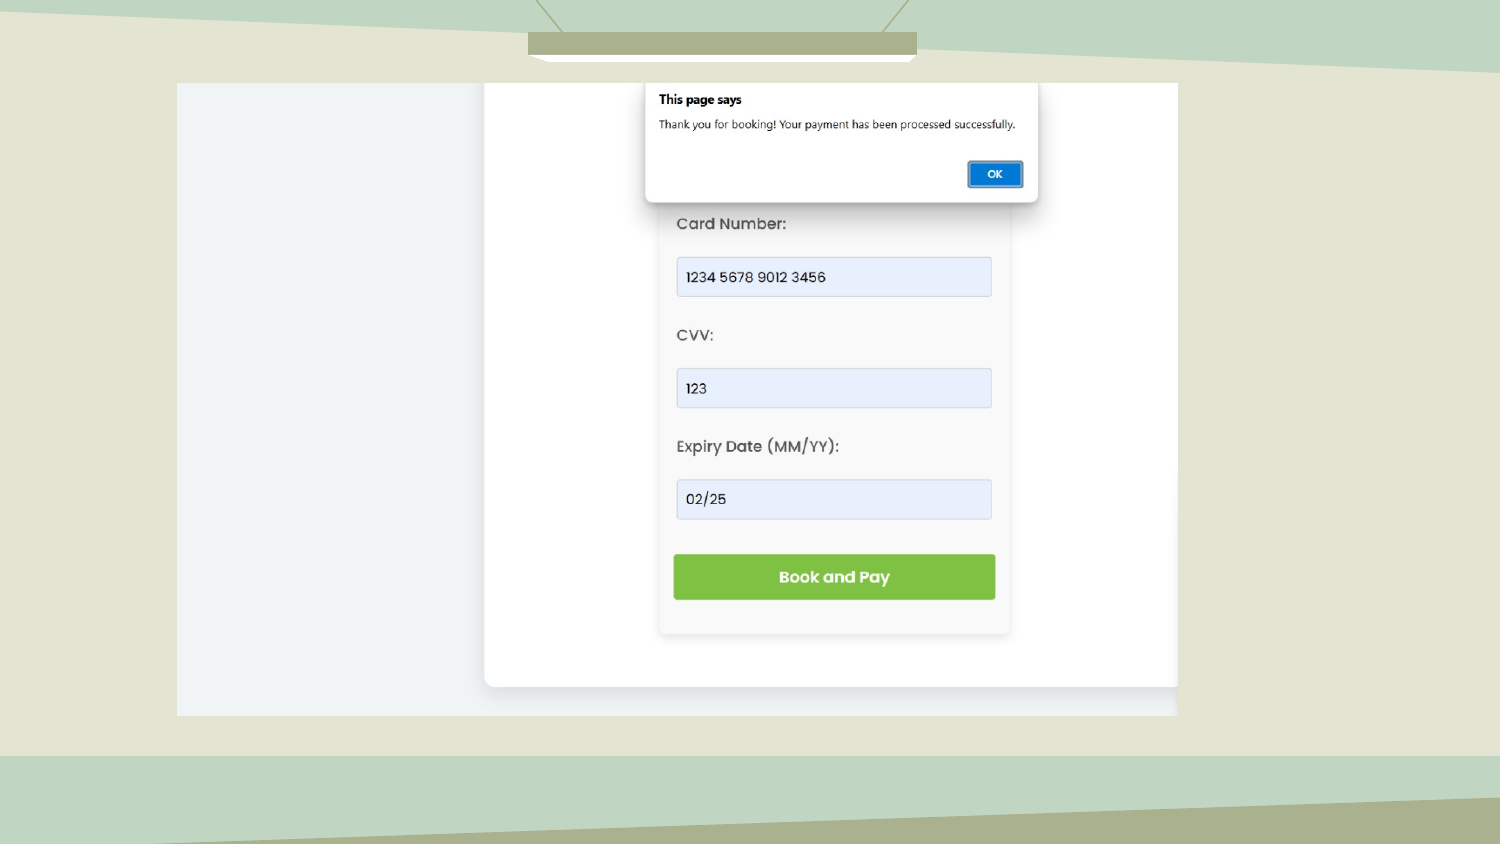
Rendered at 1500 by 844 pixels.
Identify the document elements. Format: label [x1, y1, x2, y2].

picture [176, 83, 1178, 716]
